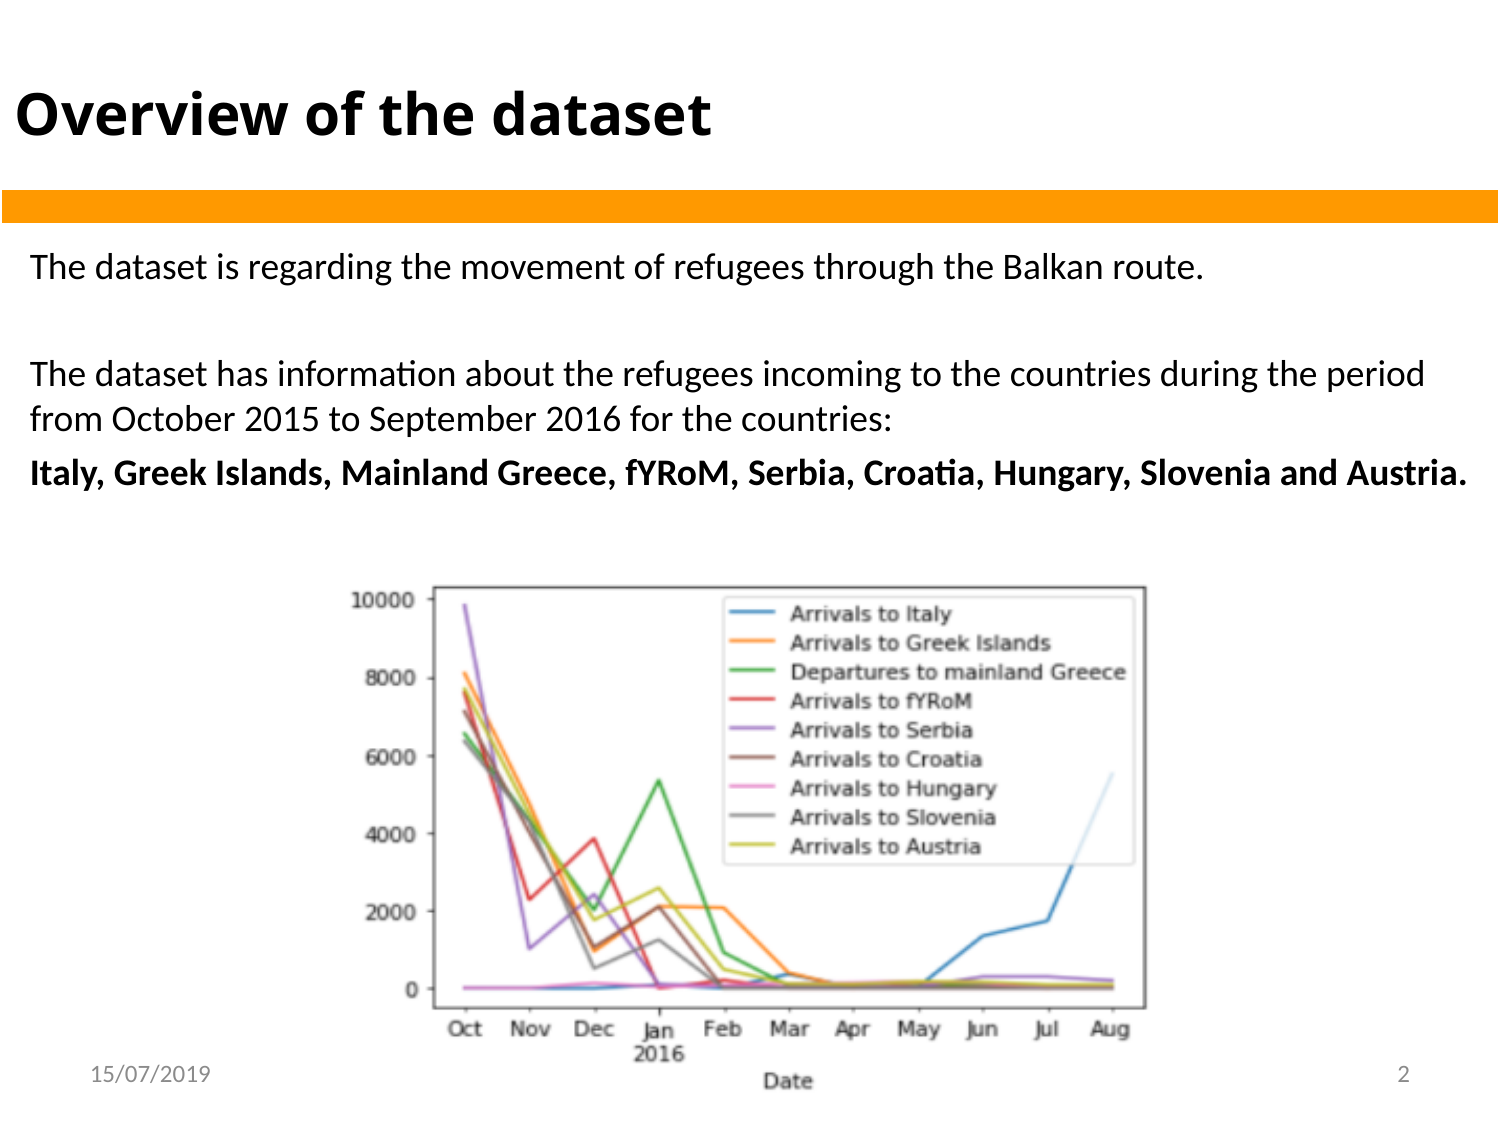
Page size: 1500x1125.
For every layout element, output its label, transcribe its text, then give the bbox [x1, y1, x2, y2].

text_box Overview of the dataset [0, 0, 1500, 185]
text_box The dataset is regarding the movement of refugees through the Balkan route. The dataset has information about the refugees incoming to the countries during the period from October 2015 to September 2016 for the countries: Italy, Greek Islands, Mainland Greece, fYRoM, Serbia, Croatia, Hungary, Slovenia and Austria. [15, 235, 1500, 1110]
text_box [0, 185, 1500, 227]
text_box 2 [1191, 1042, 1425, 1103]
picture [329, 566, 1186, 1113]
text_box 15/07/2019 [75, 1042, 324, 1103]
